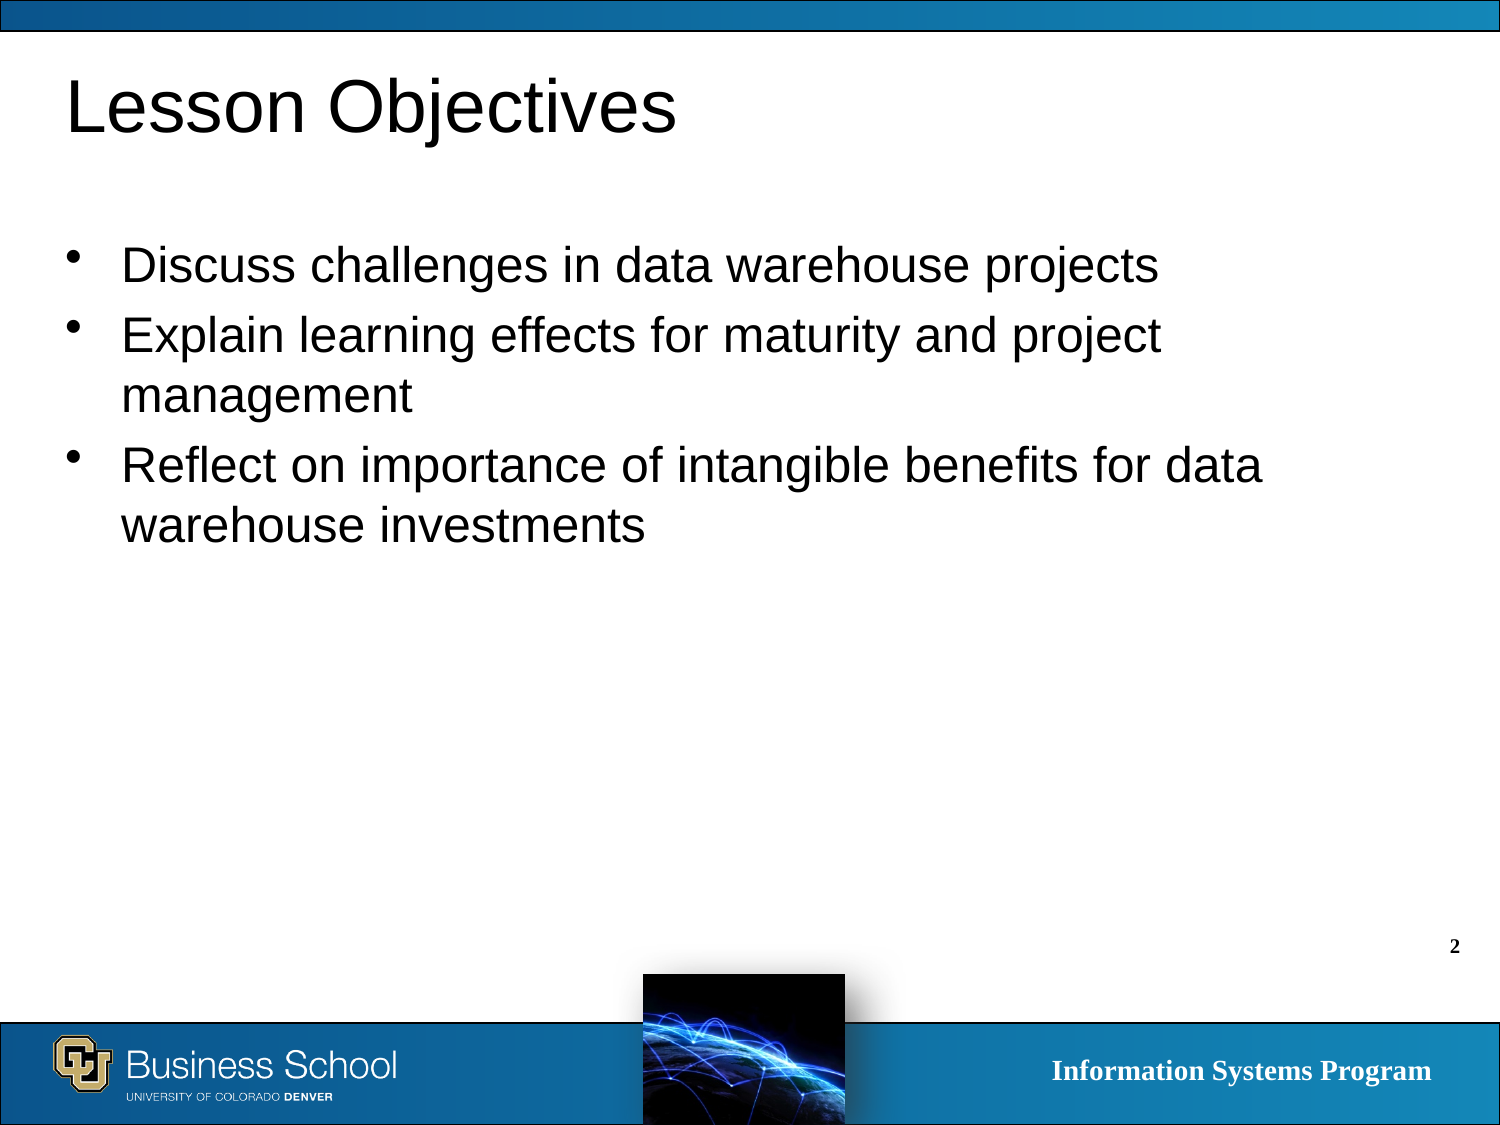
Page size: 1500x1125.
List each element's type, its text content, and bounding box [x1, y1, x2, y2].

title Lesson Objectives [49, 49, 1426, 163]
picture [643, 974, 845, 1125]
list Discuss challenges in data warehouse projects Explain learning effects for maturity and project management Reflect on importance of intangible benefits for data warehouse investments [49, 224, 1426, 697]
picture [53, 1034, 396, 1101]
